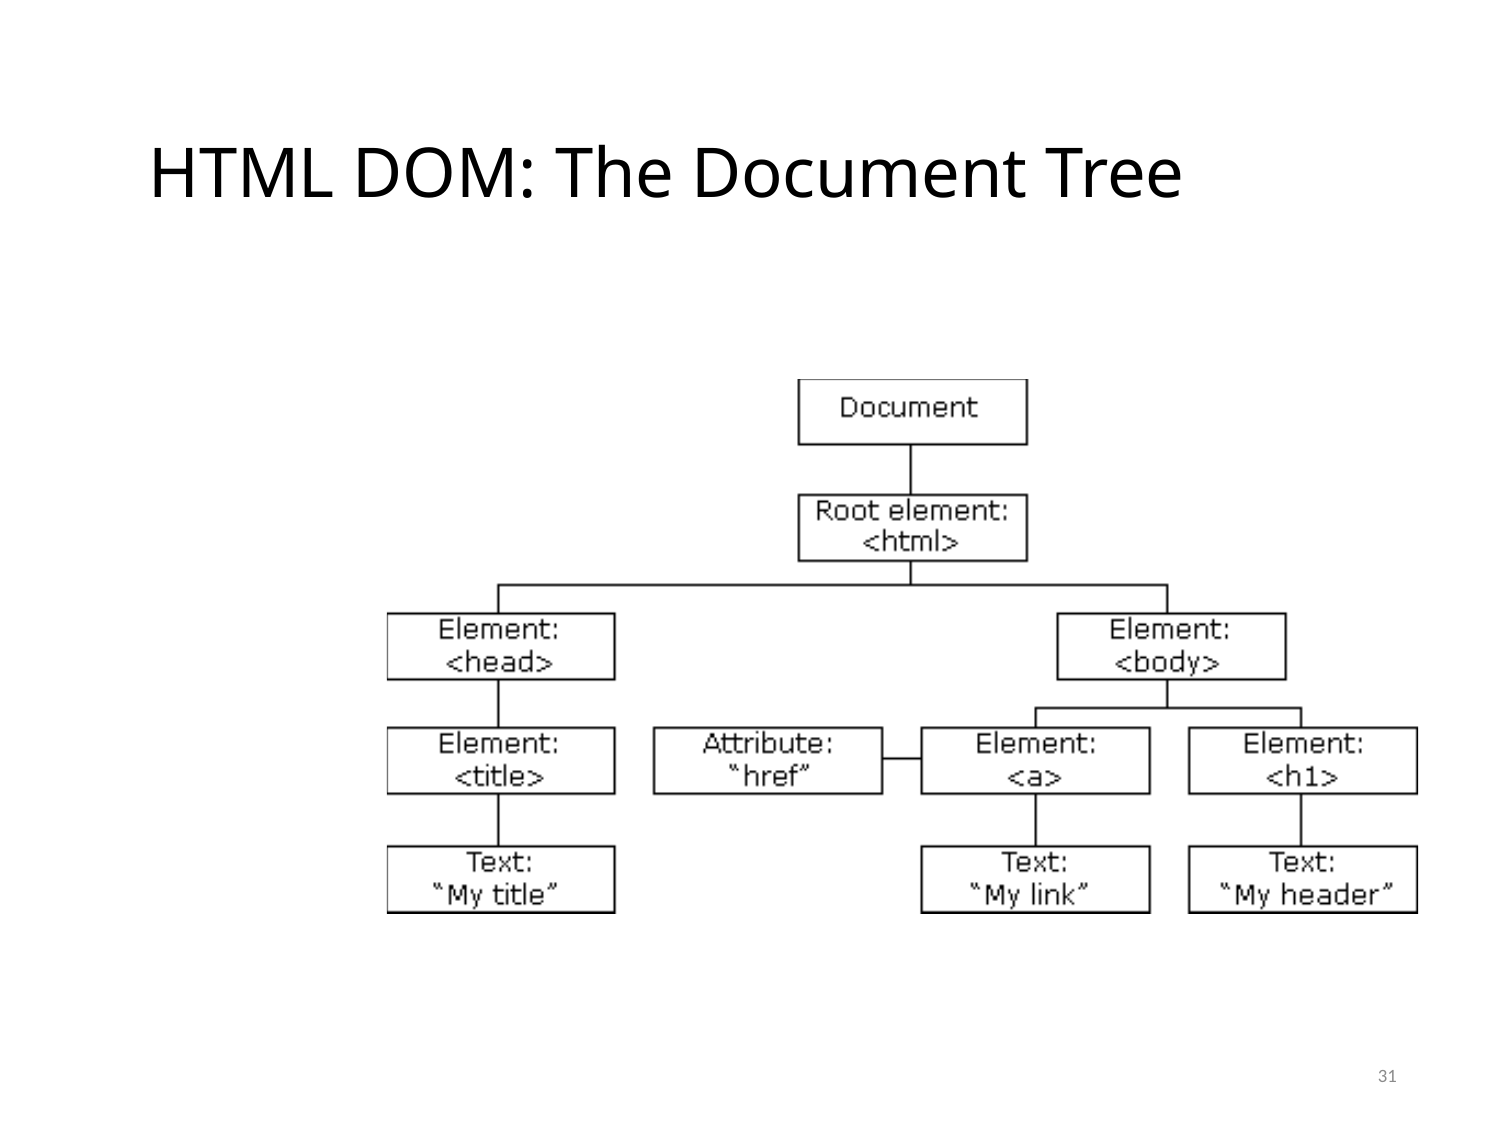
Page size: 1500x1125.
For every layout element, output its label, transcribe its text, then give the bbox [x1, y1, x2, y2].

slide_number 31 [1059, 914, 1397, 1125]
title HTML DOM: The Document Tree [103, 73, 1397, 264]
text_box [386, 379, 1419, 914]
